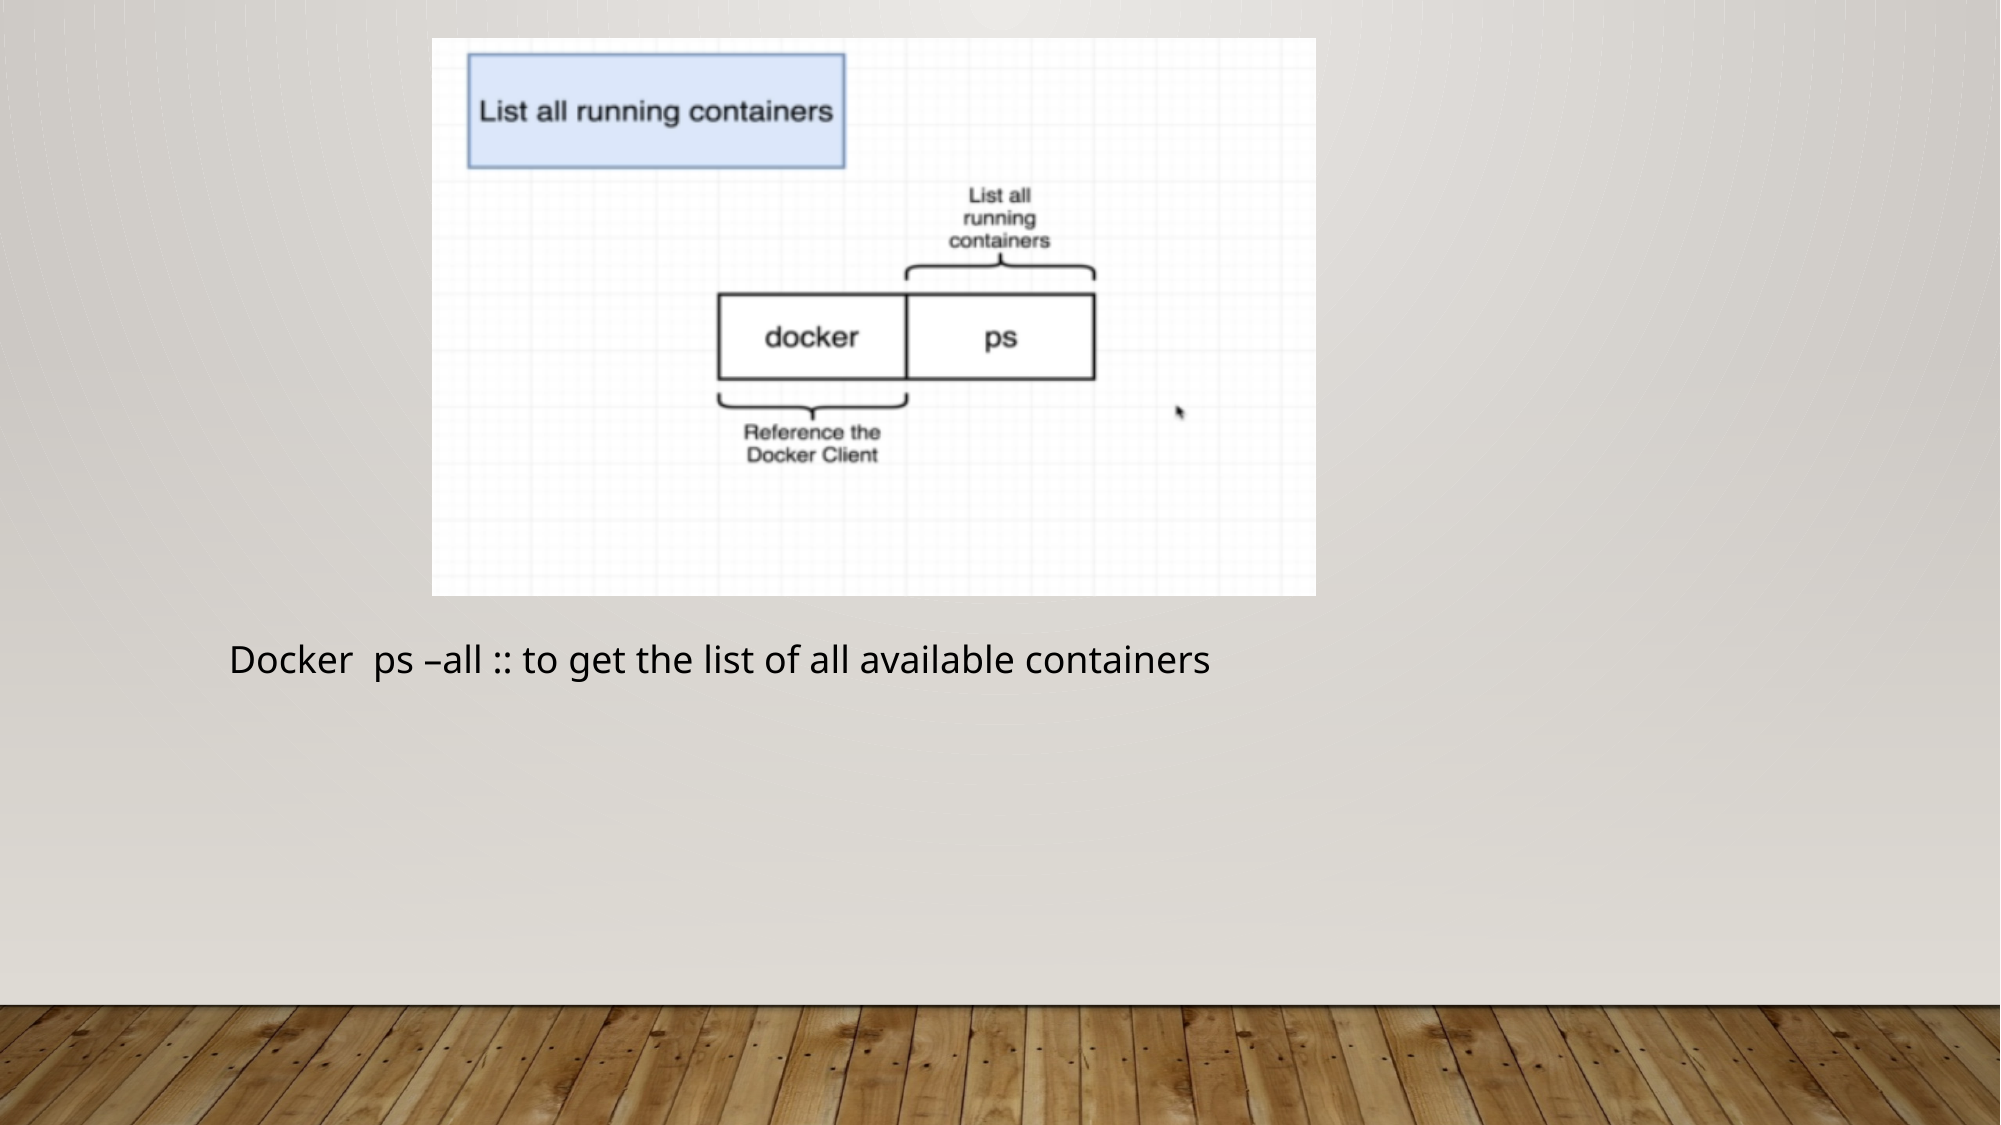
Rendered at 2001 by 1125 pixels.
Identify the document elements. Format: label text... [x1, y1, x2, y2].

picture [432, 38, 1317, 596]
text_box Docker ps –all :: to get the list of all available containers [214, 629, 1928, 779]
picture [0, 1005, 2000, 1125]
